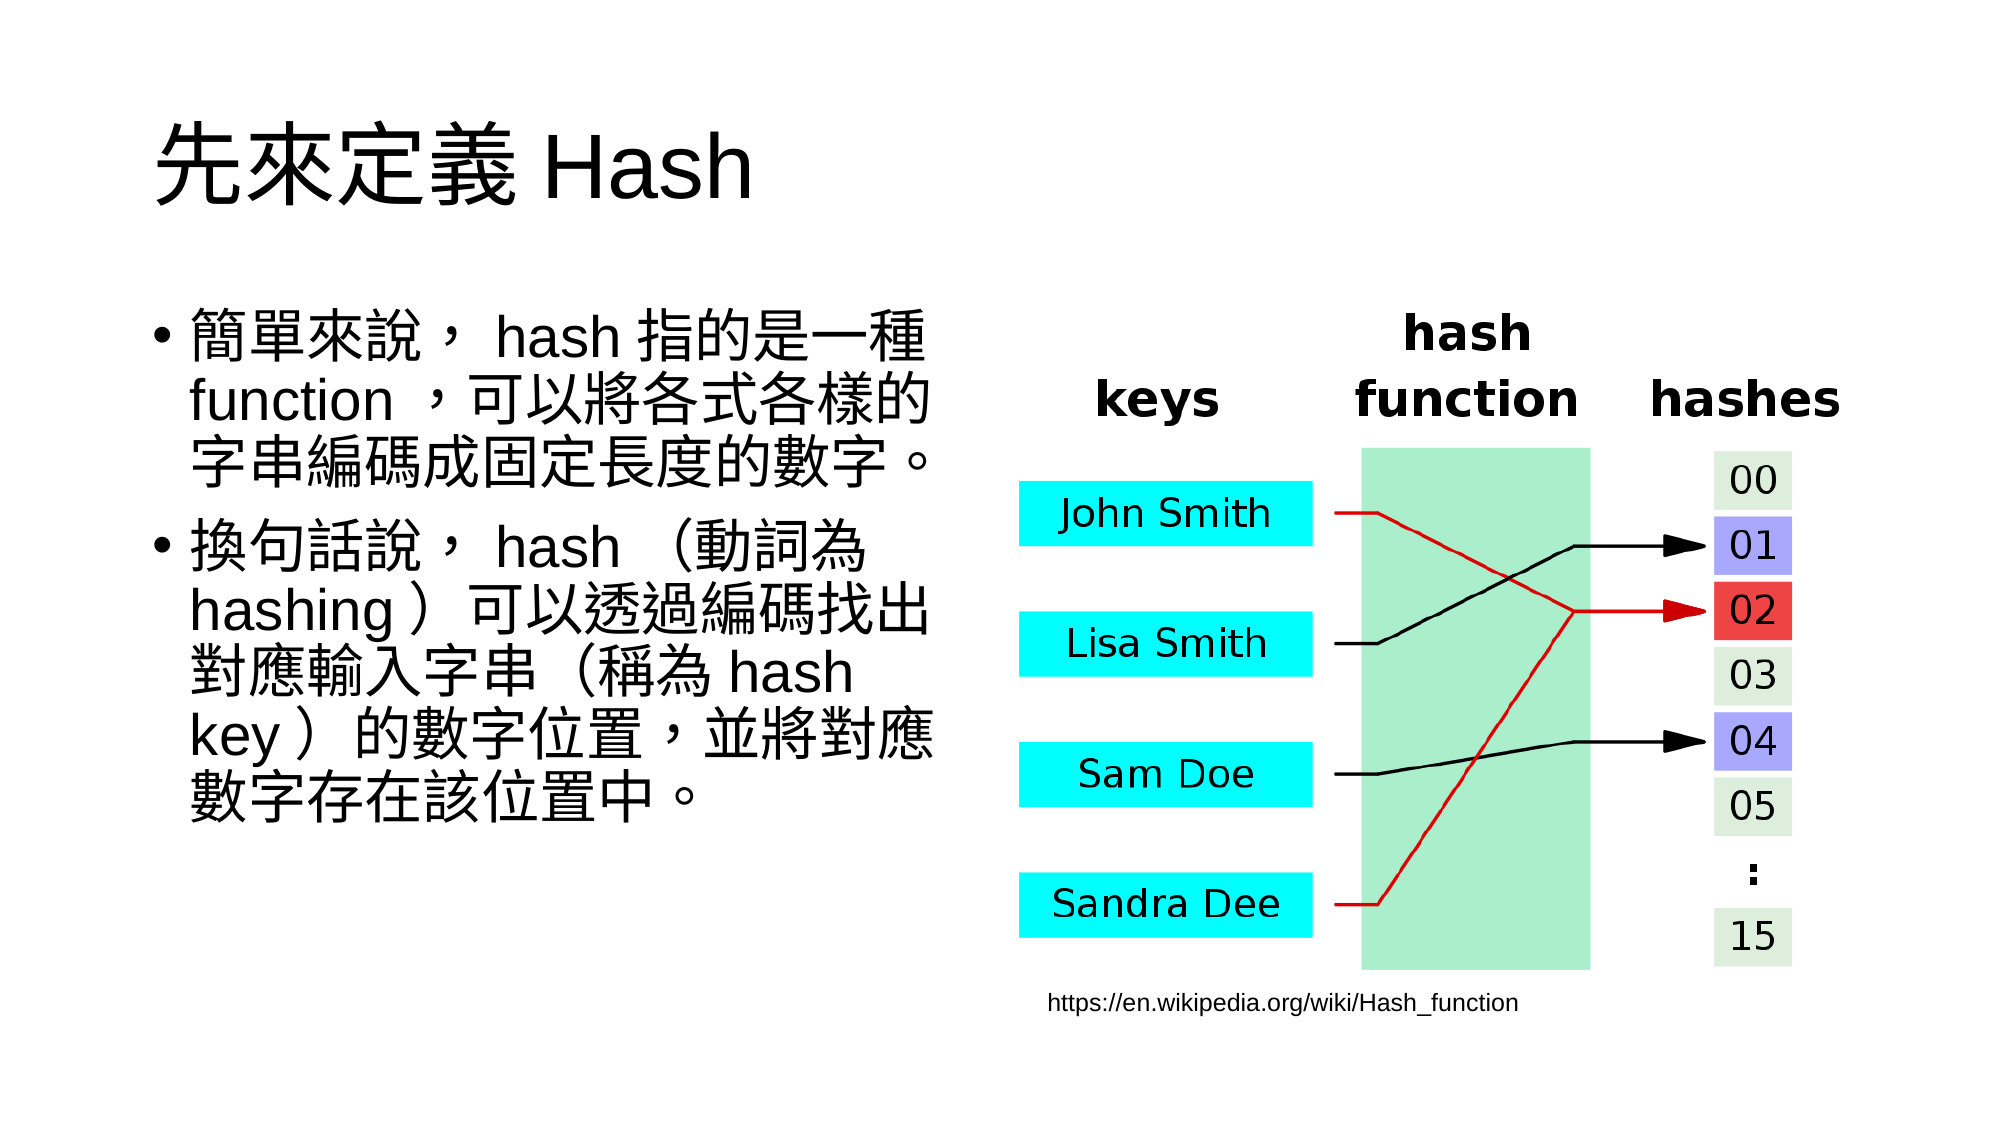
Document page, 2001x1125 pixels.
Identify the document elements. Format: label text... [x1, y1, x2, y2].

text_box https://en.wikipedia.org/wiki/Hash_function [1032, 1002, 1535, 1024]
title 先來定義Hash [137, 59, 1863, 278]
list 簡單來說，hash指的是一種function，可以將各式各樣的字串編碼成固定長度的數字。 換句話說，hash（動詞為hashing）可以透過編碼找出對應輸入字串（稱為hash key）的數字位置，並將對應數字存在該位置中。 [137, 299, 1000, 1014]
picture [986, 252, 1965, 1002]
